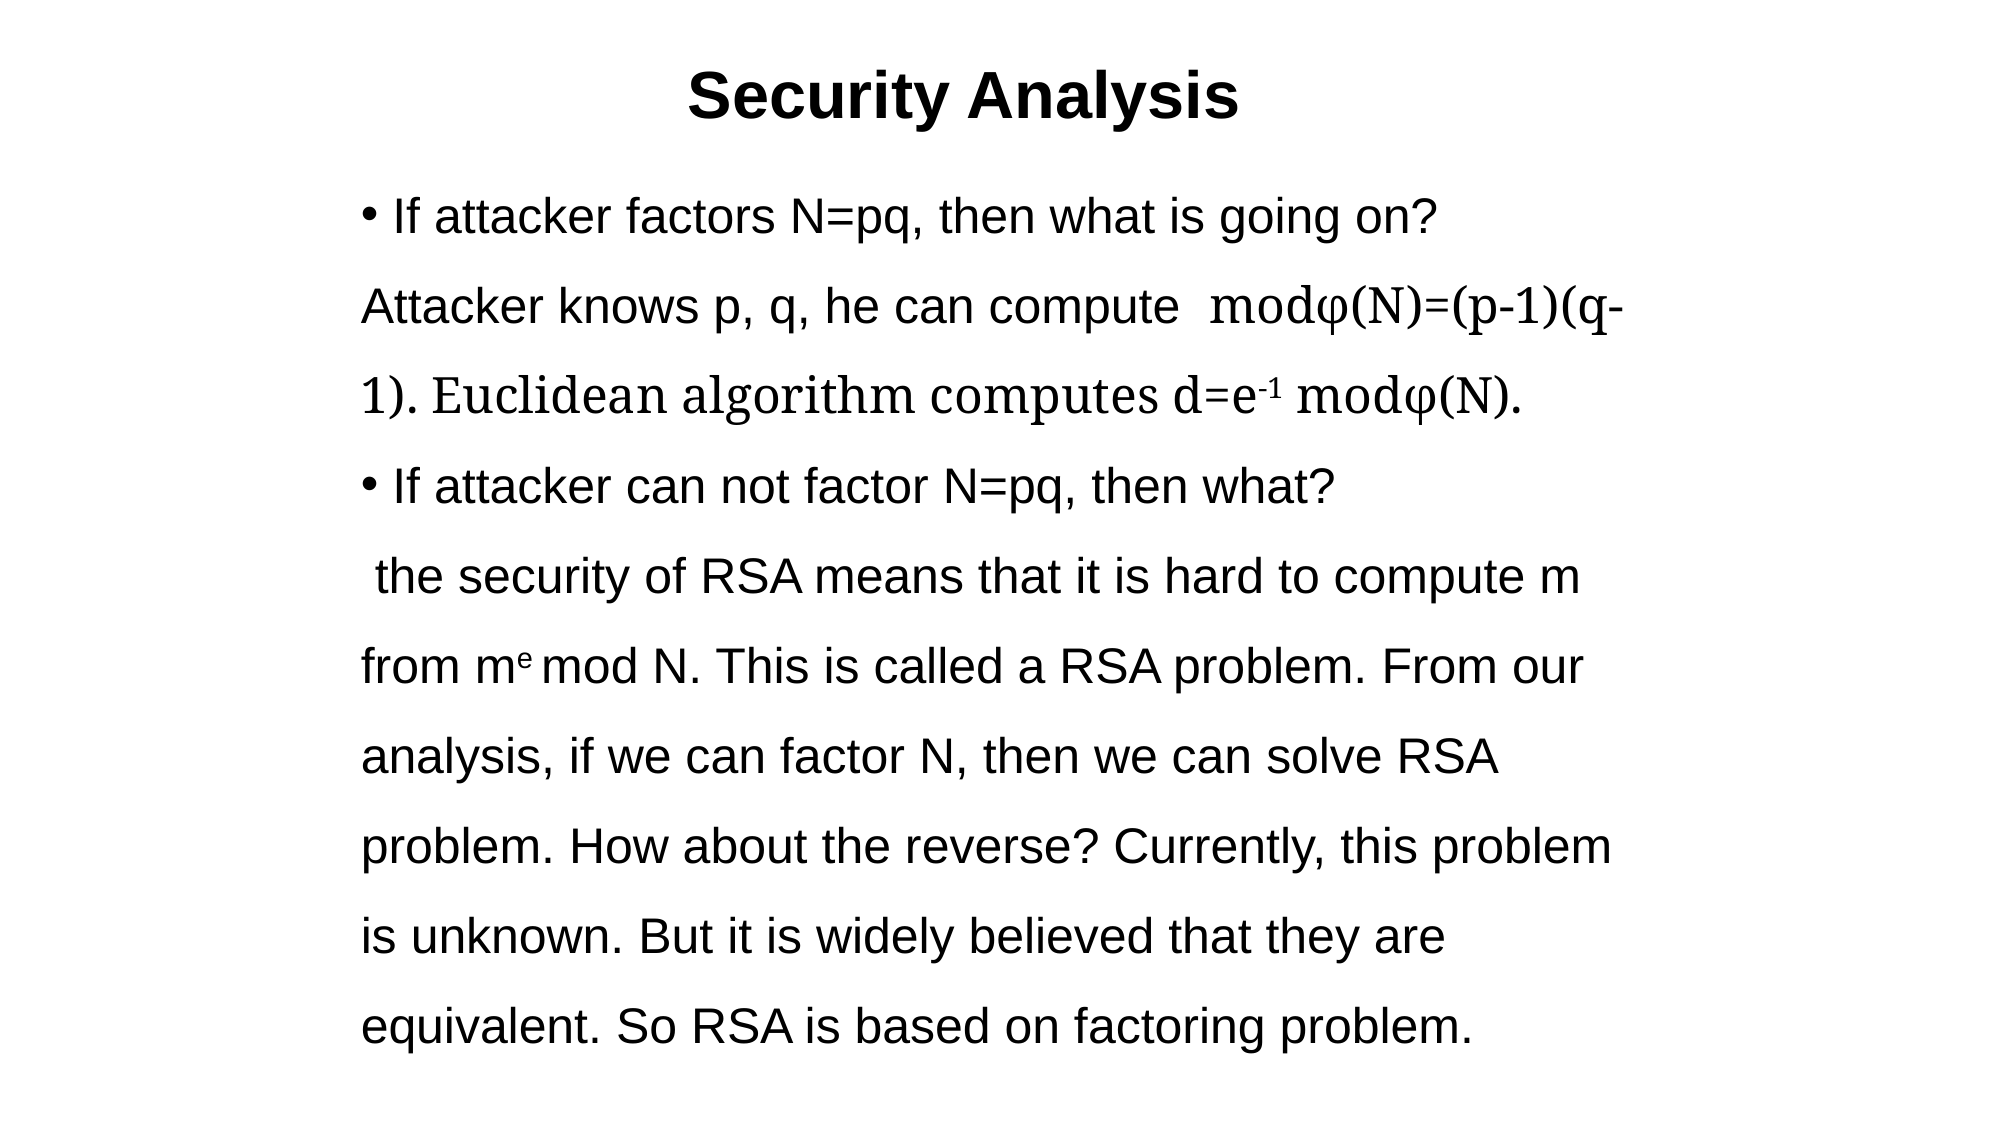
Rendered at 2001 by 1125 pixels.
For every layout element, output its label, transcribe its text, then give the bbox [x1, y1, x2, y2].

text_box If attacker factors N=pq, then what is going on? Attacker knows p, q, he can compute modφ(N)=(p-1)(q-1). Euclidean algorithm computes d=e-1 modφ(N). If attacker can not factor N=pq, then what? the security of RSA means that it is hard to compute m from me mod N. This is called a RSA problem. From our analysis, if we can factor N, then we can solve RSA problem. How about the reverse? Currently, this problem is unknown. But it is widely believed that they are equivalent. So RSA is based on factoring problem. [346, 187, 1650, 1020]
text_box Security Analysis [326, 31, 1602, 153]
